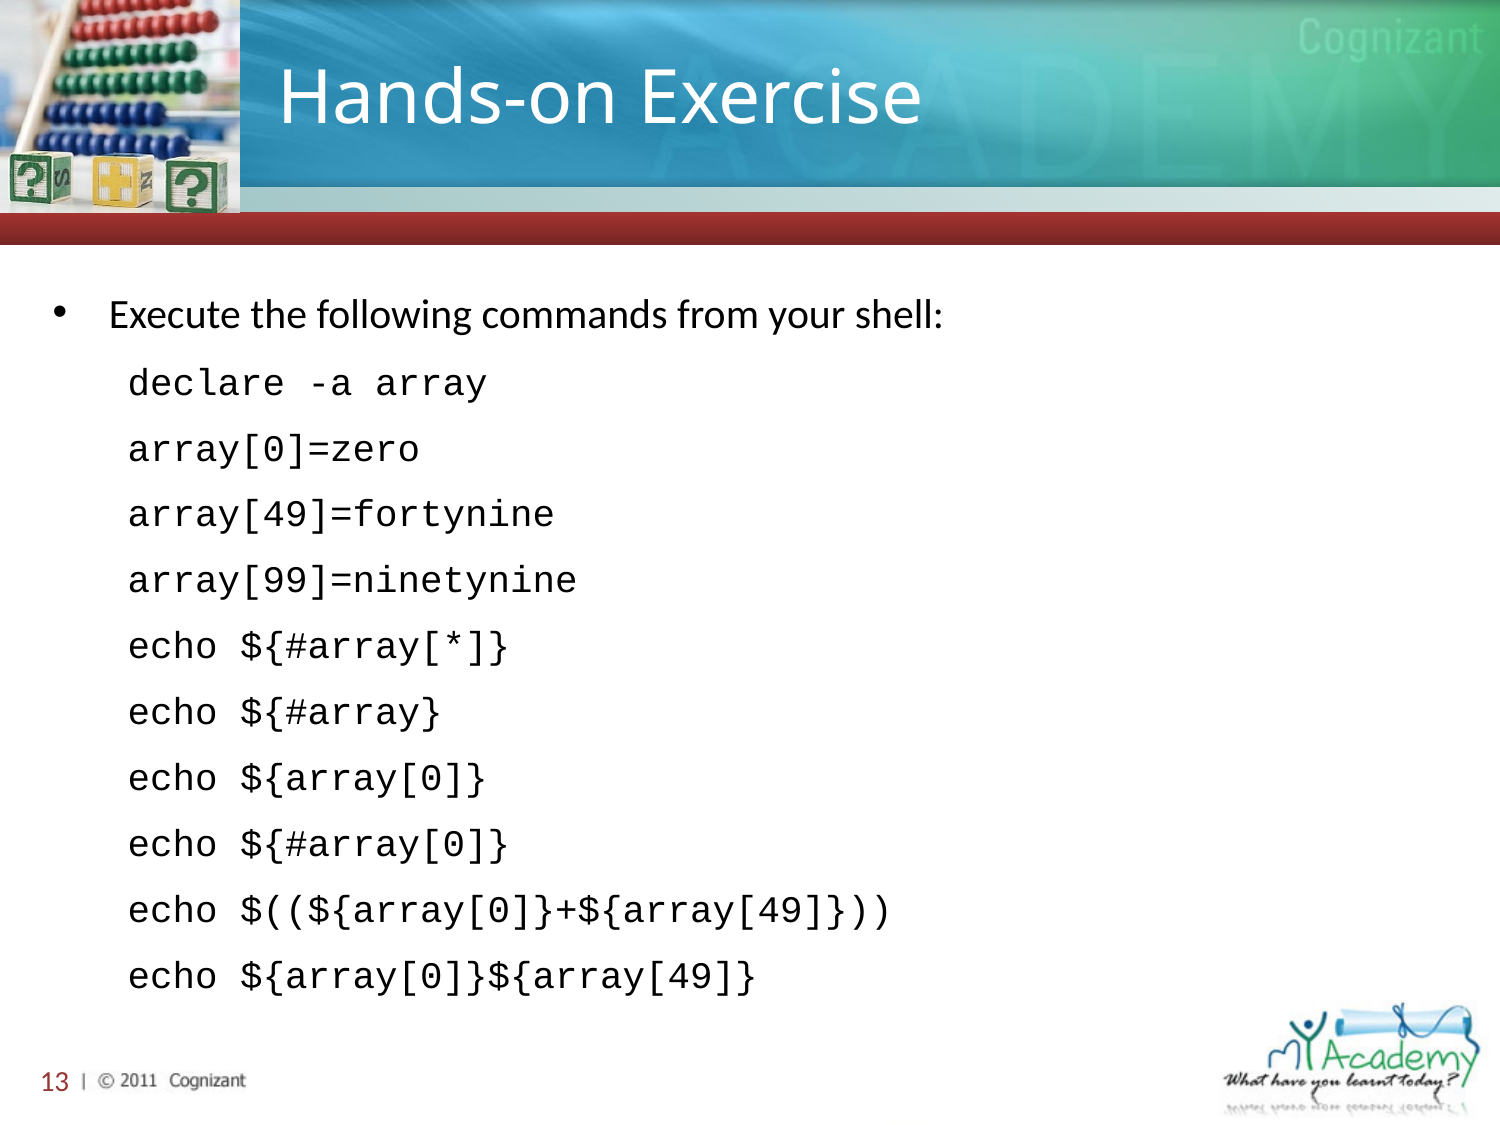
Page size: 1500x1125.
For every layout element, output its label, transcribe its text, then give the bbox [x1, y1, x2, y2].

slide_number 13 [24, 1054, 100, 1100]
picture [0, 245, 1500, 1125]
picture [0, 0, 262, 213]
list Execute the following commands from your shell: declare -a array array[0]=zero array[49]=fortynine array[99]=ninetynine echo ${#array[*]} echo ${#array} echo ${array[0]} echo ${#array[0]} echo $((${array[0]}+${array[49]})) echo ${array[0]}${array[49]} [37, 263, 1463, 1076]
title Hands-on Exercise [262, 0, 1500, 188]
